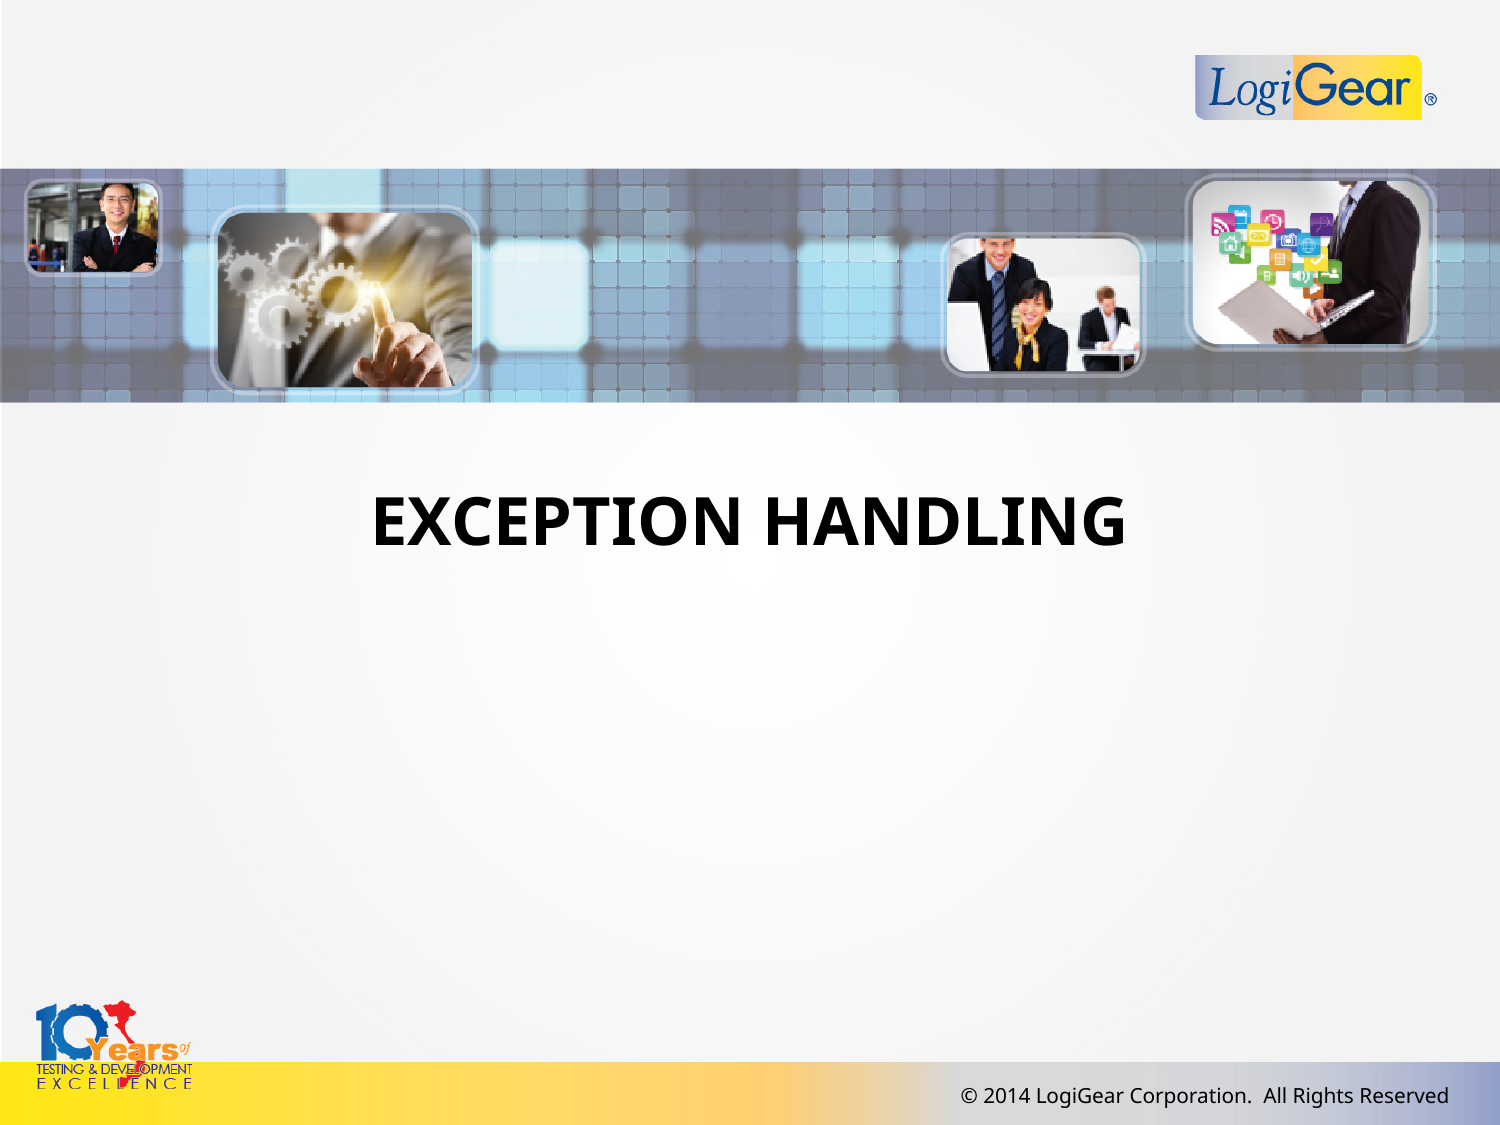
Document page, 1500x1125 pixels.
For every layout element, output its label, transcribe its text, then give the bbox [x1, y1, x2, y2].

picture [0, 0, 1500, 1125]
title Exception Handling [75, 425, 1425, 613]
